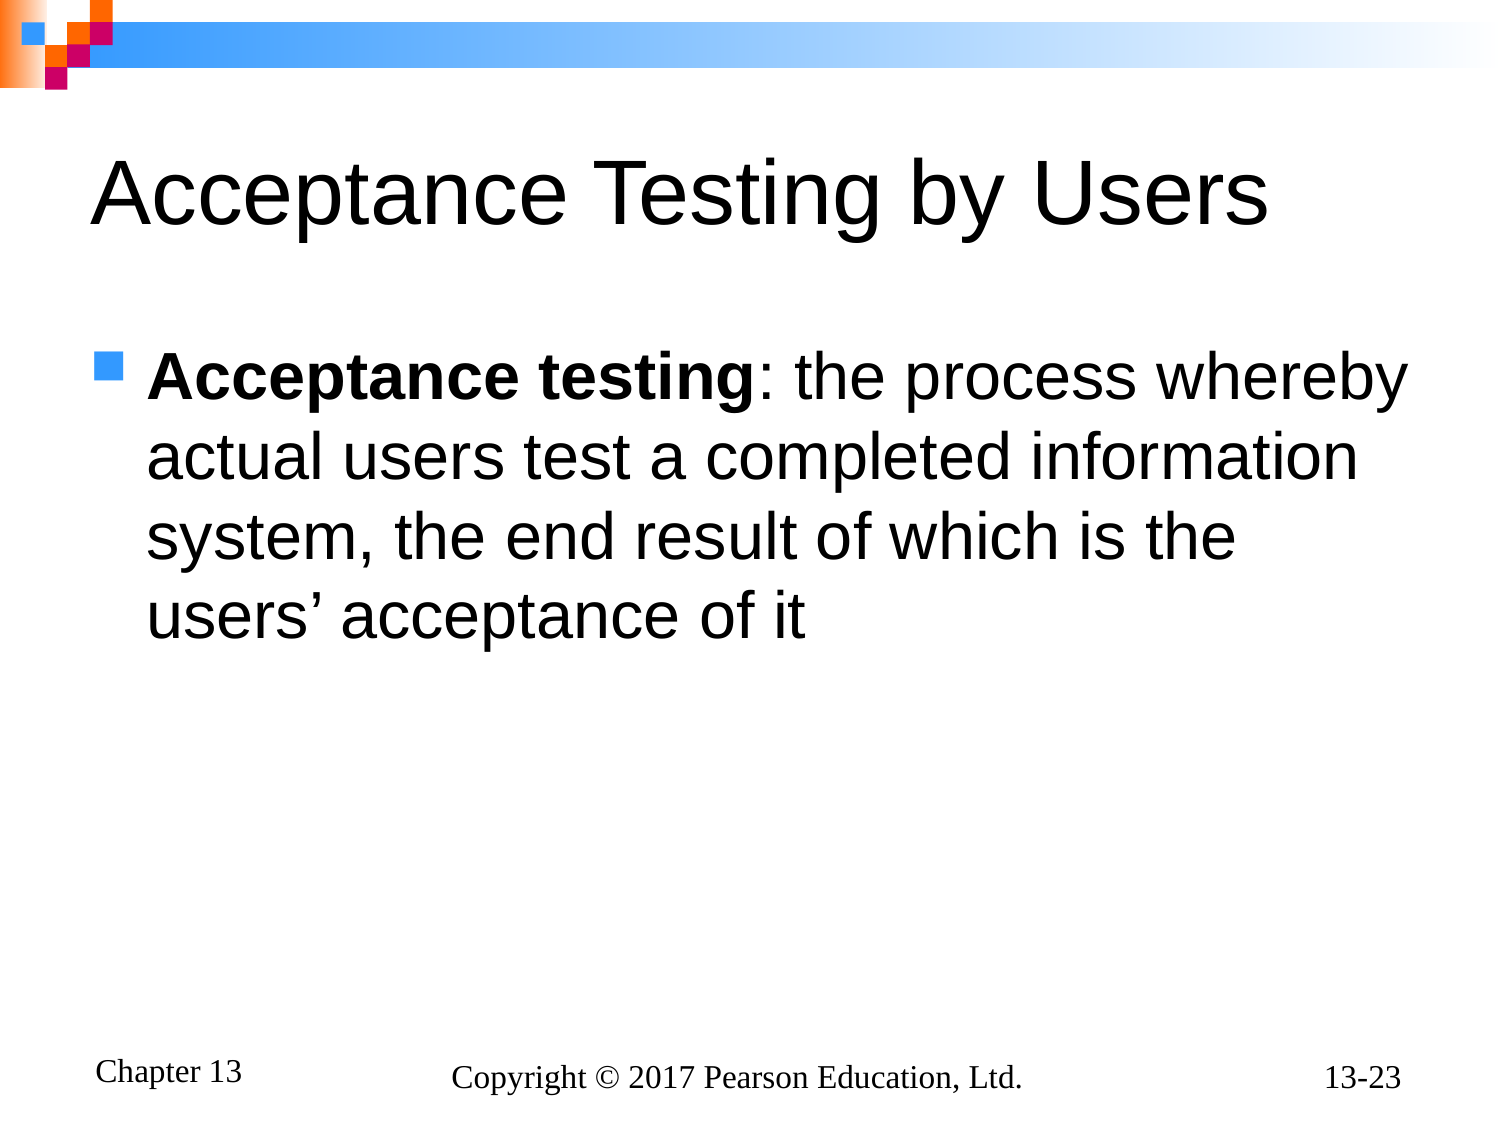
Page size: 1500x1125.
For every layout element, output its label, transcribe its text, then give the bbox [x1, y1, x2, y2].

title Acceptance Testing by Users [75, 75, 1425, 300]
list Acceptance testing: the process whereby actual users test a completed information system, the end result of which is the users’ acceptance of it [75, 324, 1425, 963]
